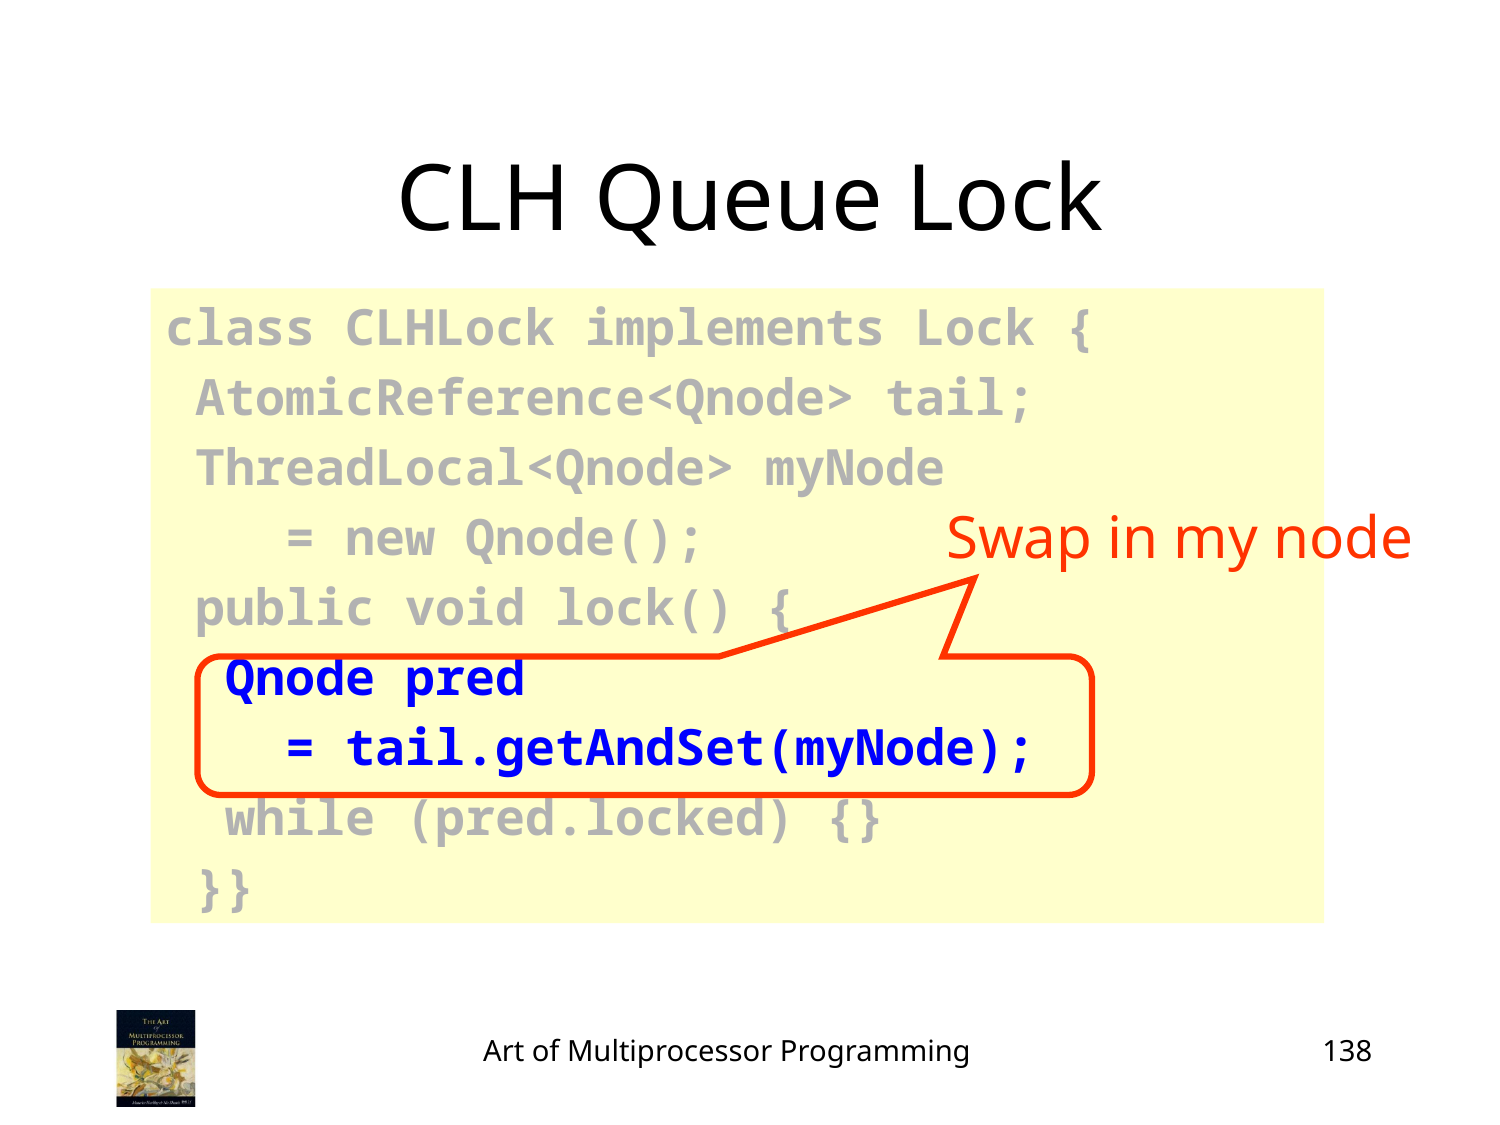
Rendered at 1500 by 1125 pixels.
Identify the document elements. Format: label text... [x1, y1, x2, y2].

slide_number 138 [1074, 1024, 1388, 1101]
picture [107, 1010, 204, 1107]
text_box class CLHLock implements Lock { AtomicReference<Qnode> tail; ThreadLocal<Qnode> myNode = new Qnode(); public void lock() { Qnode pred = tail.getAndSet(myNode); while (pred.locked) {} }} [150, 288, 1325, 924]
text_box Swap in my node [859, 493, 1500, 578]
title CLH Queue Lock [112, 99, 1388, 288]
text_box [197, 578, 1092, 796]
footer Art of Multiprocessor Programming [433, 1024, 1022, 1101]
